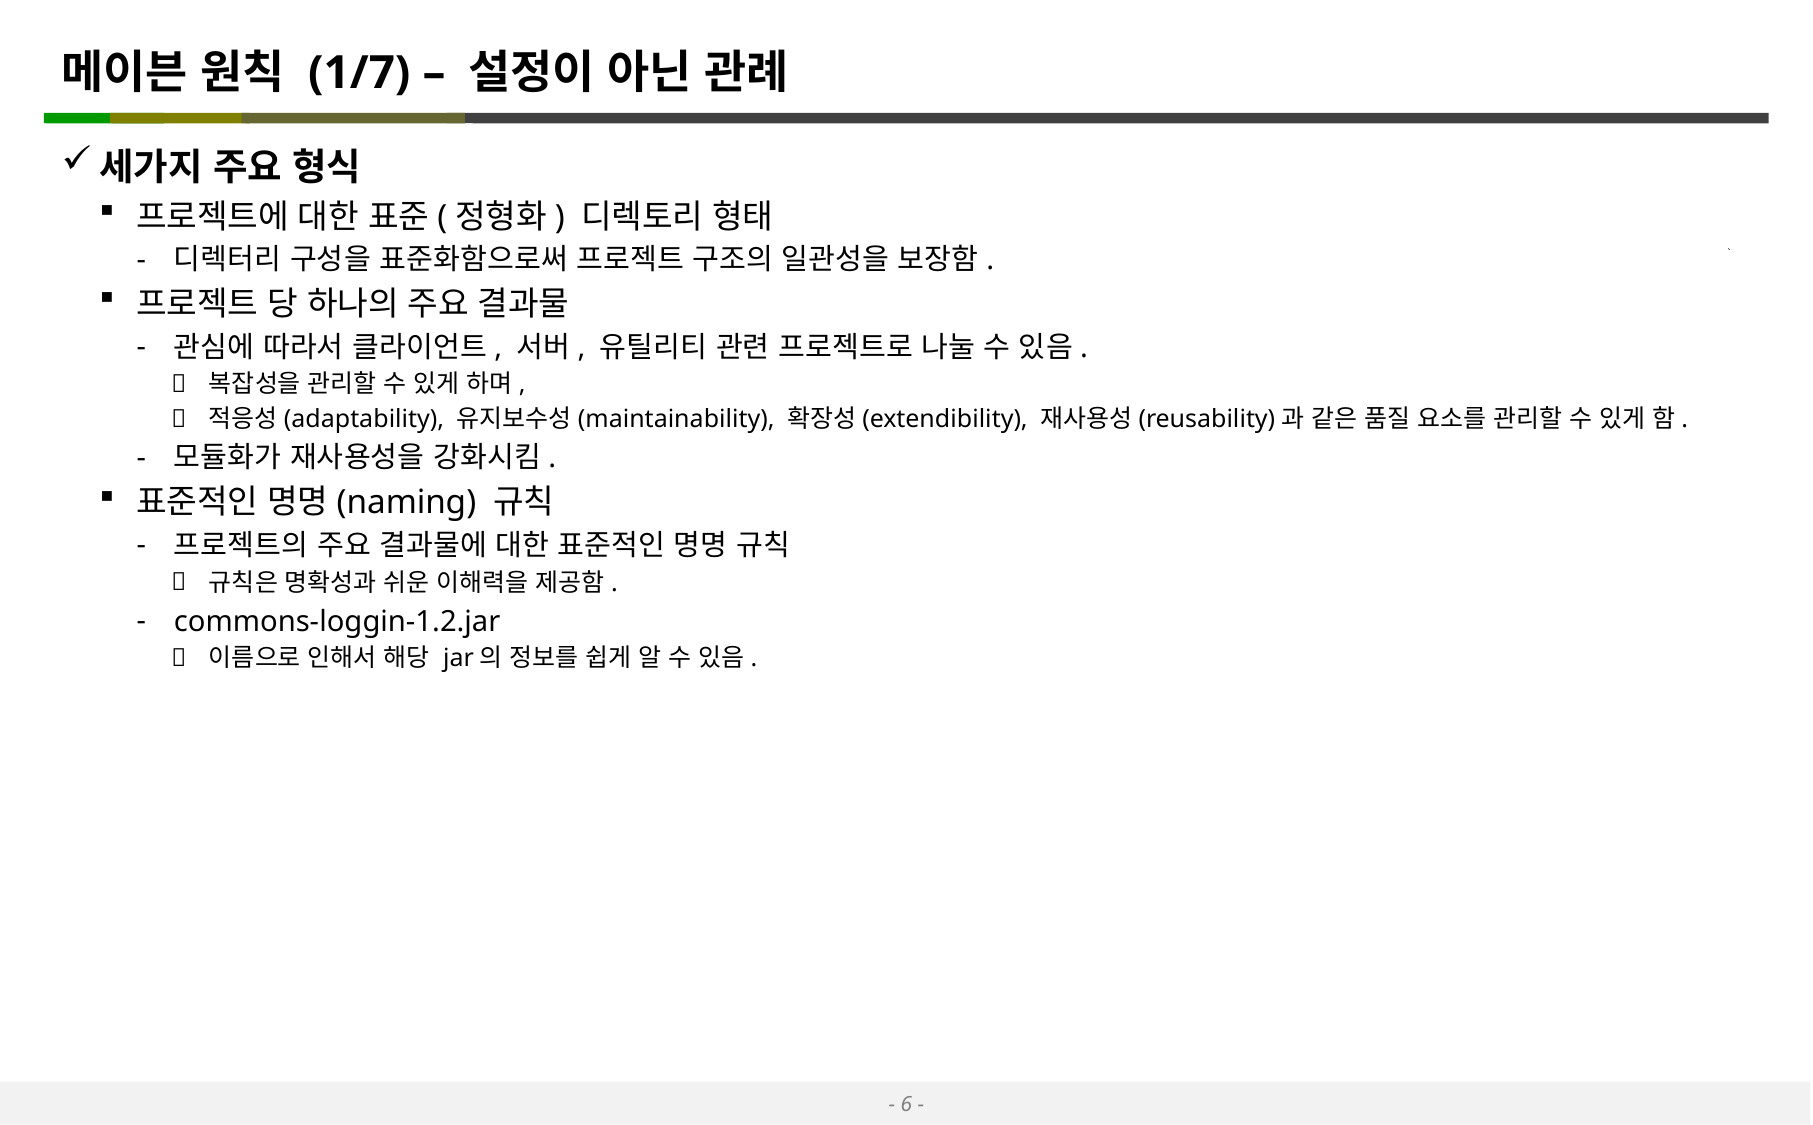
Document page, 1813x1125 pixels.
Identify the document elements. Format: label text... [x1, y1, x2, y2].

title 메이븐 원칙 (1/7) – 설정이 아닌 관례 [55, 22, 1557, 118]
list 세가지 주요 형식 프로젝트에 대한 표준(정형화) 디렉토리 형태 디렉터리 구성을 표준화함으로써 프로젝트 구조의 일관성을 보장함. 프로젝트 당 하나의 주요 결과물 관심에 따라서 클라이언트, 서버, 유틸리티 관련 프로젝트로 나눌 수 있음. 복잡성을 관리할 수 있게 하며, 적응성(adaptability), 유지보수성(maintainability), 확장성(extendibility), 재사용성(reusability)과 같은 품질 요소를 관리할 수 있게 함. 모듈화가 재사용성을 강화시킴. 표준적인 명명(naming) 규칙 프로젝트의 주요 결과물에 대한 표준적인 명명 규칙 규칙은 명확성과 쉬운 이해력을 제공함. commons-loggin-1.2.jar 이름으로 인해서 해당 jar의 정보를 쉽게 알 수 있음. [55, 137, 1781, 698]
